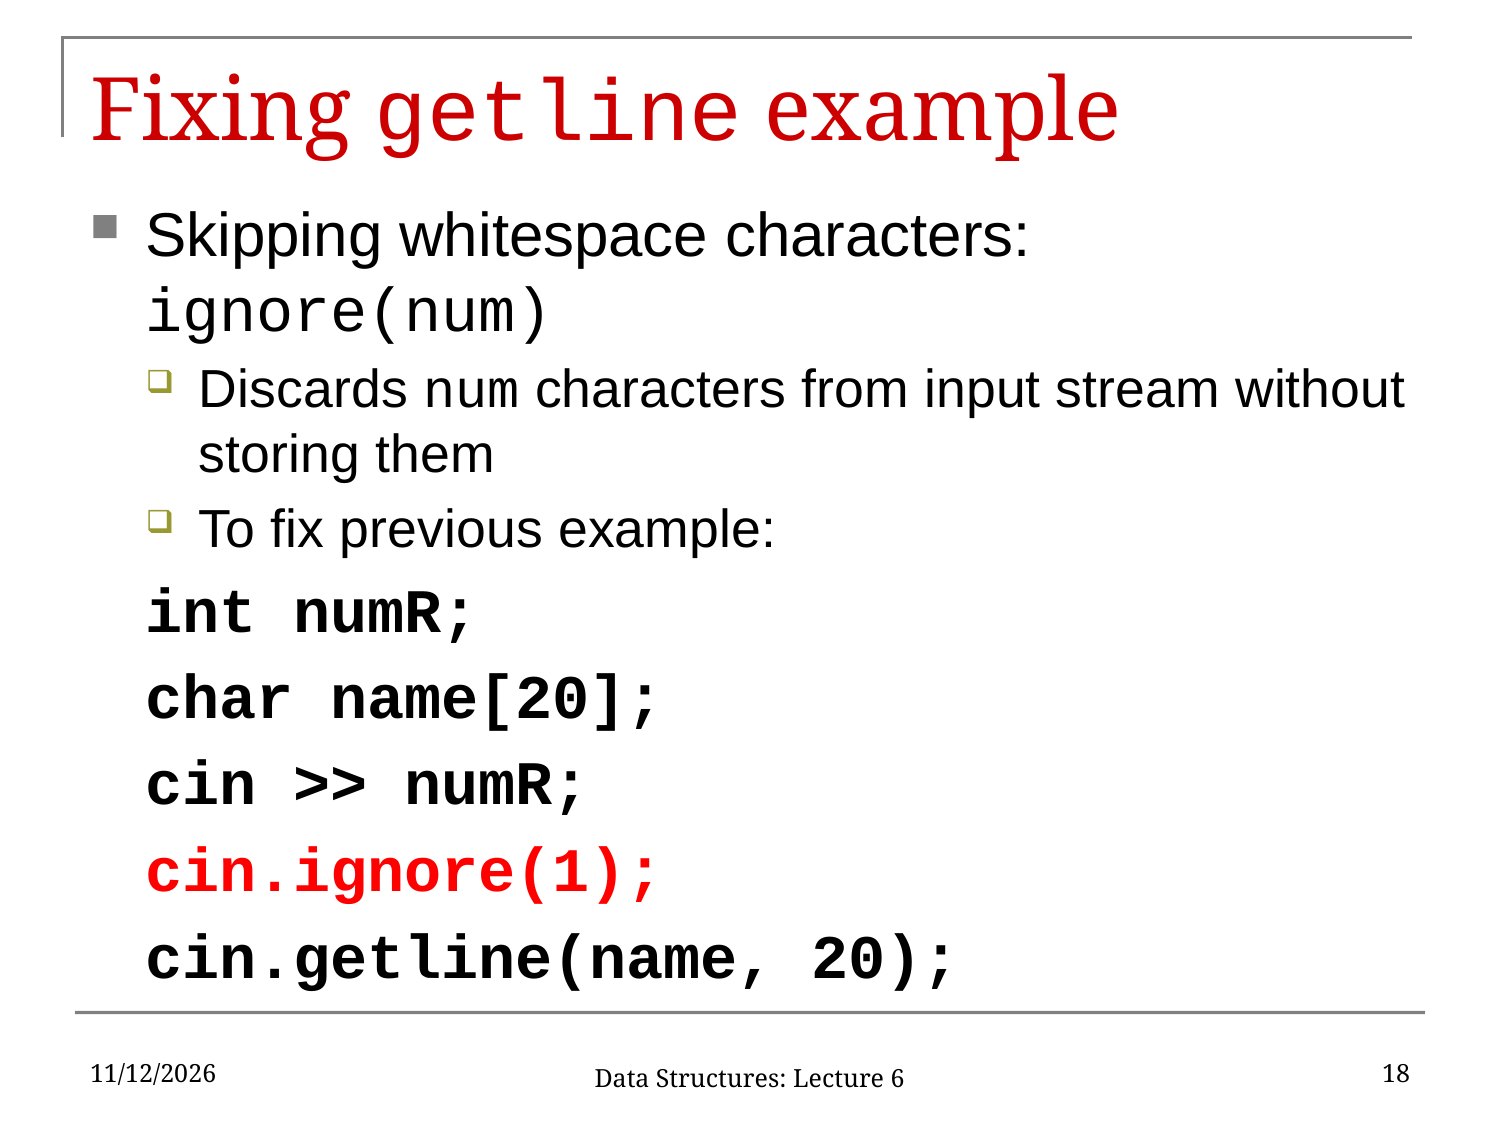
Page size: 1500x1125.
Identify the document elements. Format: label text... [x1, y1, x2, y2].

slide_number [74, 1023, 426, 1100]
slide_number 18 [1074, 1023, 1426, 1100]
title Fixing getline example [75, 45, 1425, 163]
footer Data Structures: Lecture 6 [512, 1024, 988, 1101]
list Skipping whitespace characters: ignore(num) Discards num characters from input stream without storing them To fix previous example: int numR; char name[20]; cin >> numR; cin.ignore(1); cin.getline(name, 20); [75, 187, 1425, 1006]
